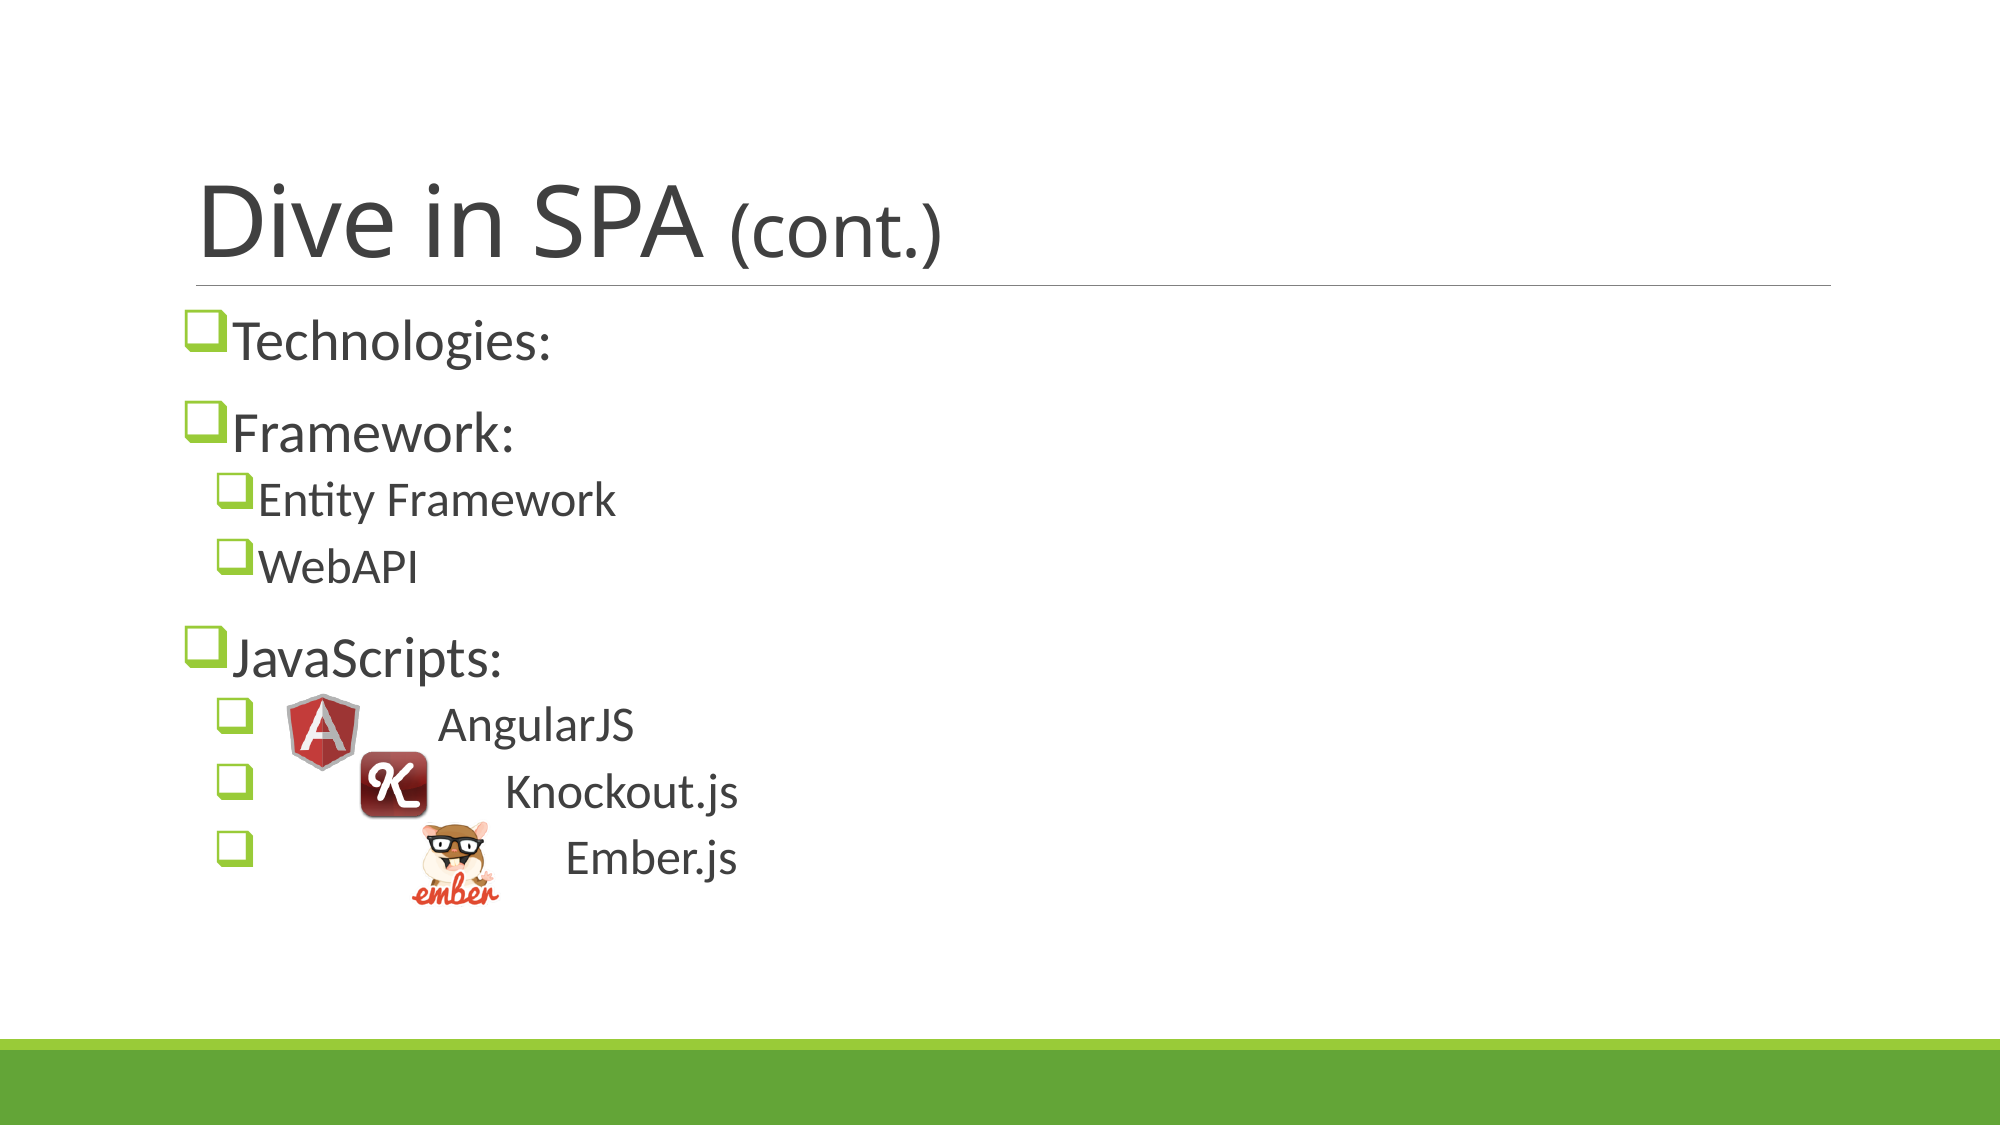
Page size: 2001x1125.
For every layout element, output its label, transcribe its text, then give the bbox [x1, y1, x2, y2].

picture [272, 681, 501, 907]
list Technologies: Framework: Entity Framework WebAPI JavaScripts: AngularJS Knockout.js Ember.js [180, 302, 1830, 963]
title Dive in SPA (cont.) [180, 47, 1830, 285]
